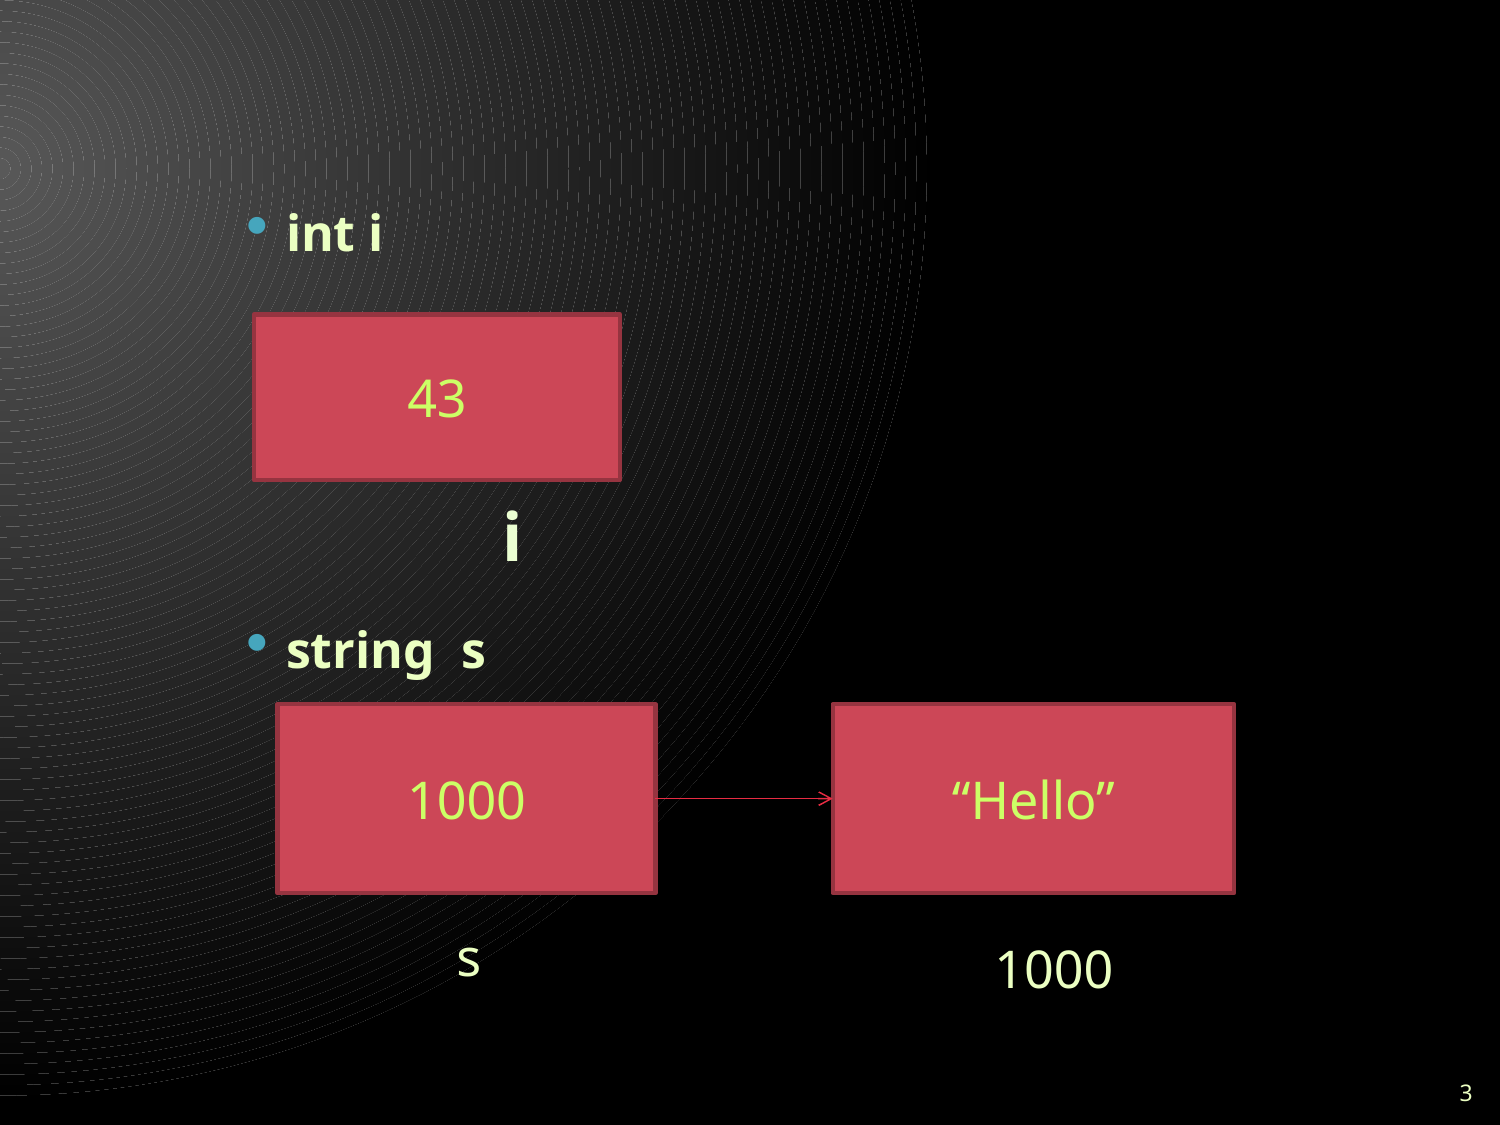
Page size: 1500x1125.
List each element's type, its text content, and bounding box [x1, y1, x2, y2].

text_box s [441, 916, 496, 995]
text_box “Hello” [831, 702, 1236, 895]
text_box 1000 [979, 928, 1129, 1006]
text_box 1000 [275, 702, 658, 895]
slide_number 3 [1412, 1074, 1488, 1113]
list int i i string s [37, 174, 1463, 1100]
text_box 43 [252, 312, 622, 482]
